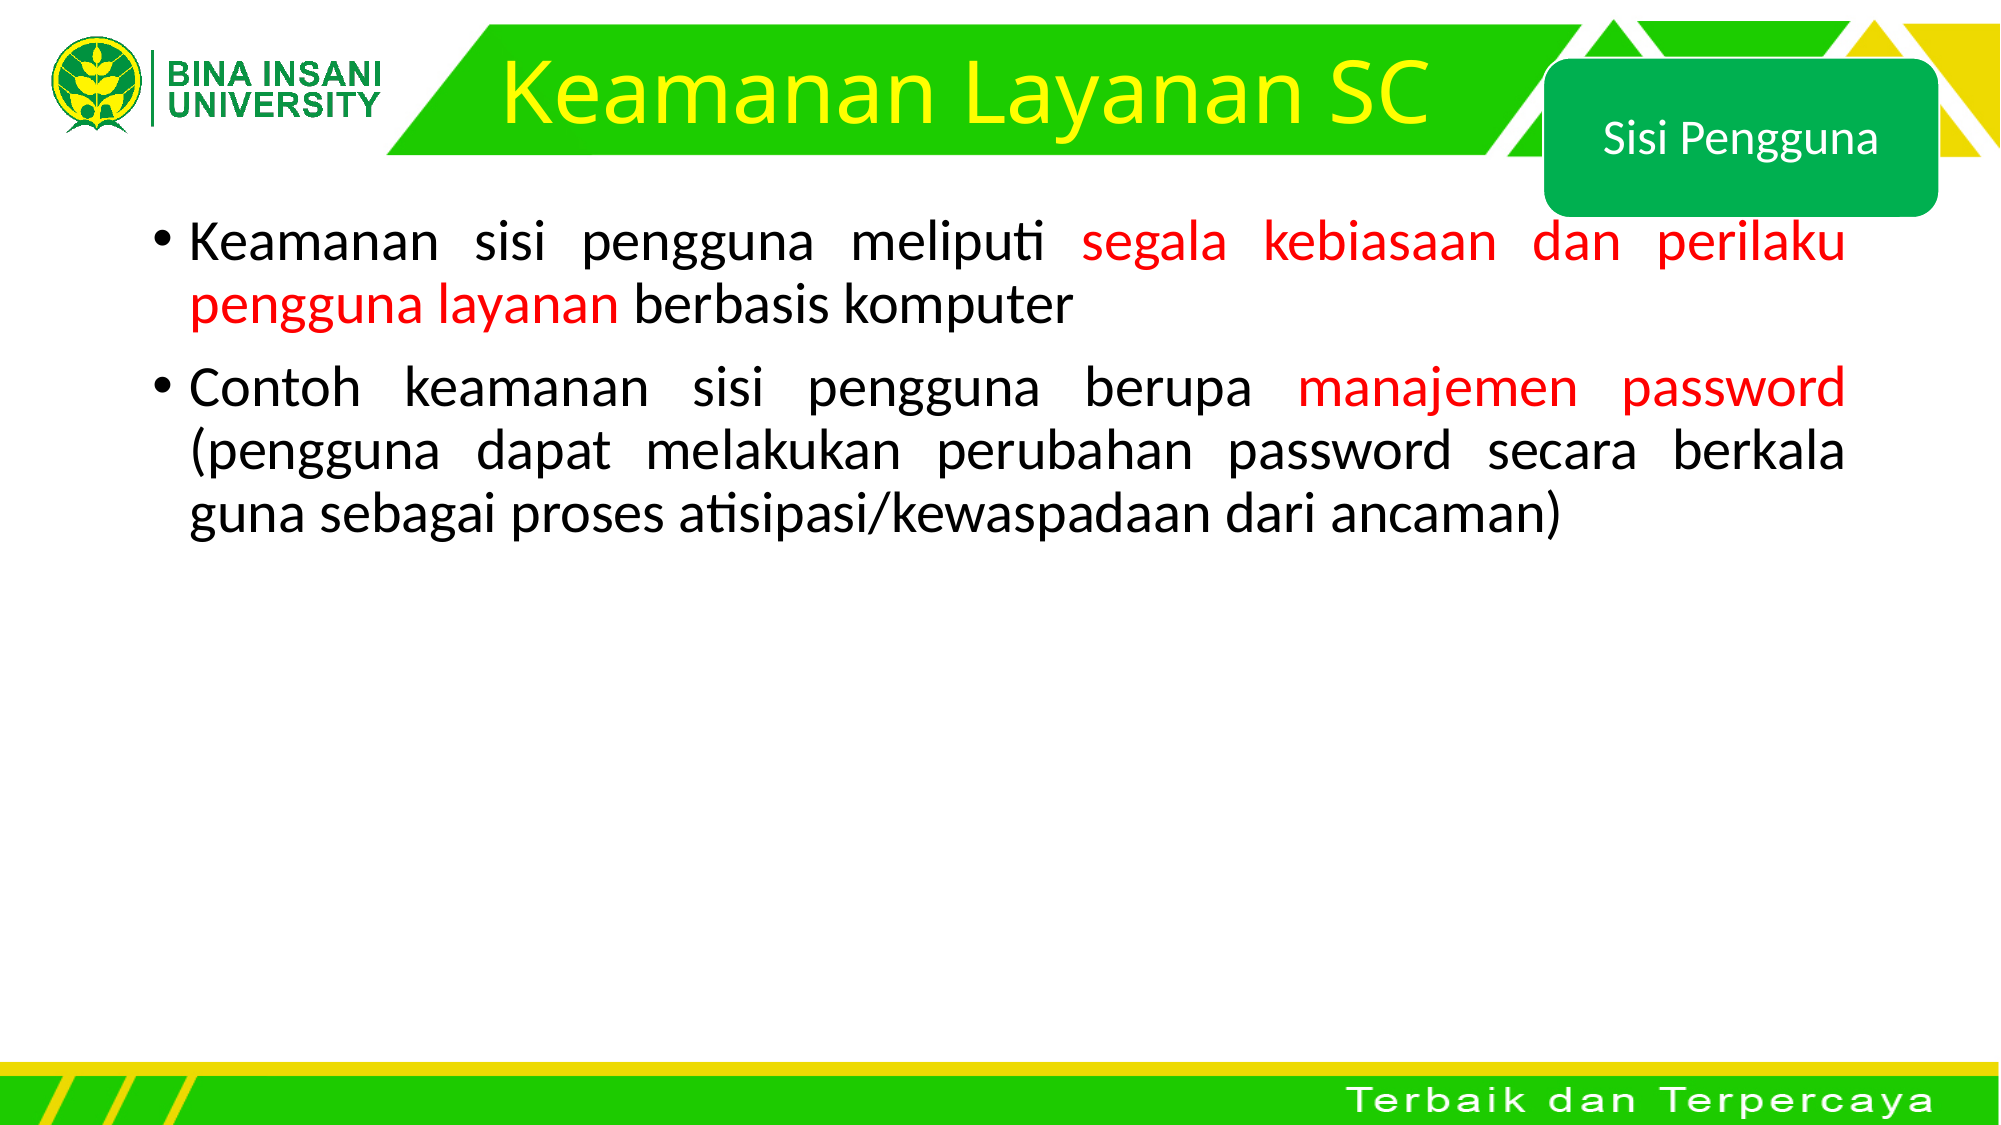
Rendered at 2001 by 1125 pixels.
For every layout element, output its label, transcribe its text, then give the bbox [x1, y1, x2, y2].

picture [0, 0, 2000, 1125]
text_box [1543, 57, 1940, 219]
title Keamanan Layanan SC [484, 40, 1703, 150]
list Keamanan sisi pengguna meliputi segala kebiasaan dan perilaku pengguna layanan berbasis komputer Contoh keamanan sisi pengguna berupa manajemen password (pengguna dapat melakukan perubahan password secara berkala guna sebagai proses atisipasi/kewaspadaan dari ancaman) [137, 202, 1863, 1014]
